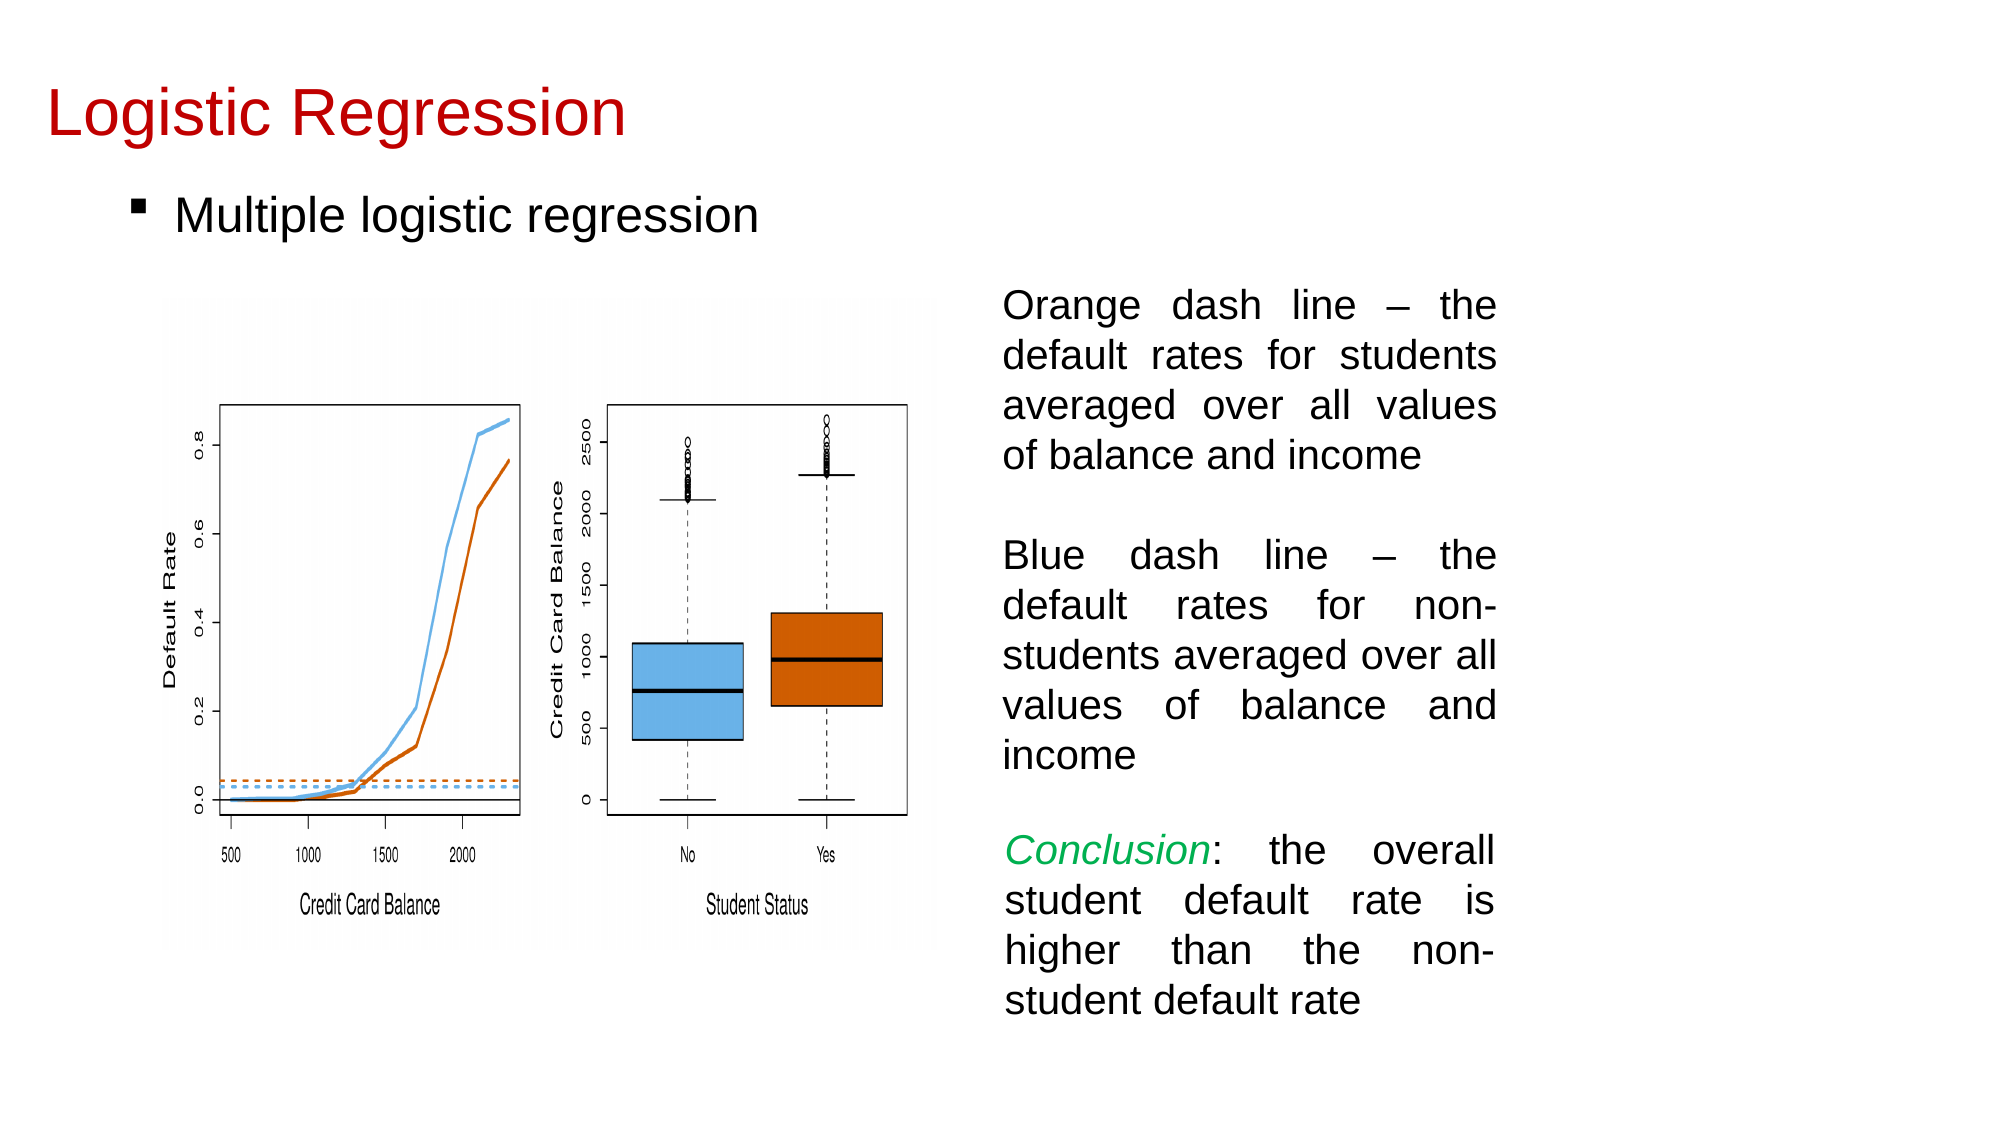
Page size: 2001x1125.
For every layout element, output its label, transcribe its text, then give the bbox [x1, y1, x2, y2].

picture [162, 298, 938, 950]
text_box Conclusion: the overall student default rate is higher than the non-student default rate [989, 815, 1511, 1030]
text_box Multiple logistic regression [112, 175, 1550, 250]
text_box Orange dash line – the default rates for students averaged over all values of balance and income Blue dash line – the default rates for non-students averaged over all values of balance and income [987, 270, 1513, 786]
text_box Logistic Regression [31, 61, 1875, 157]
